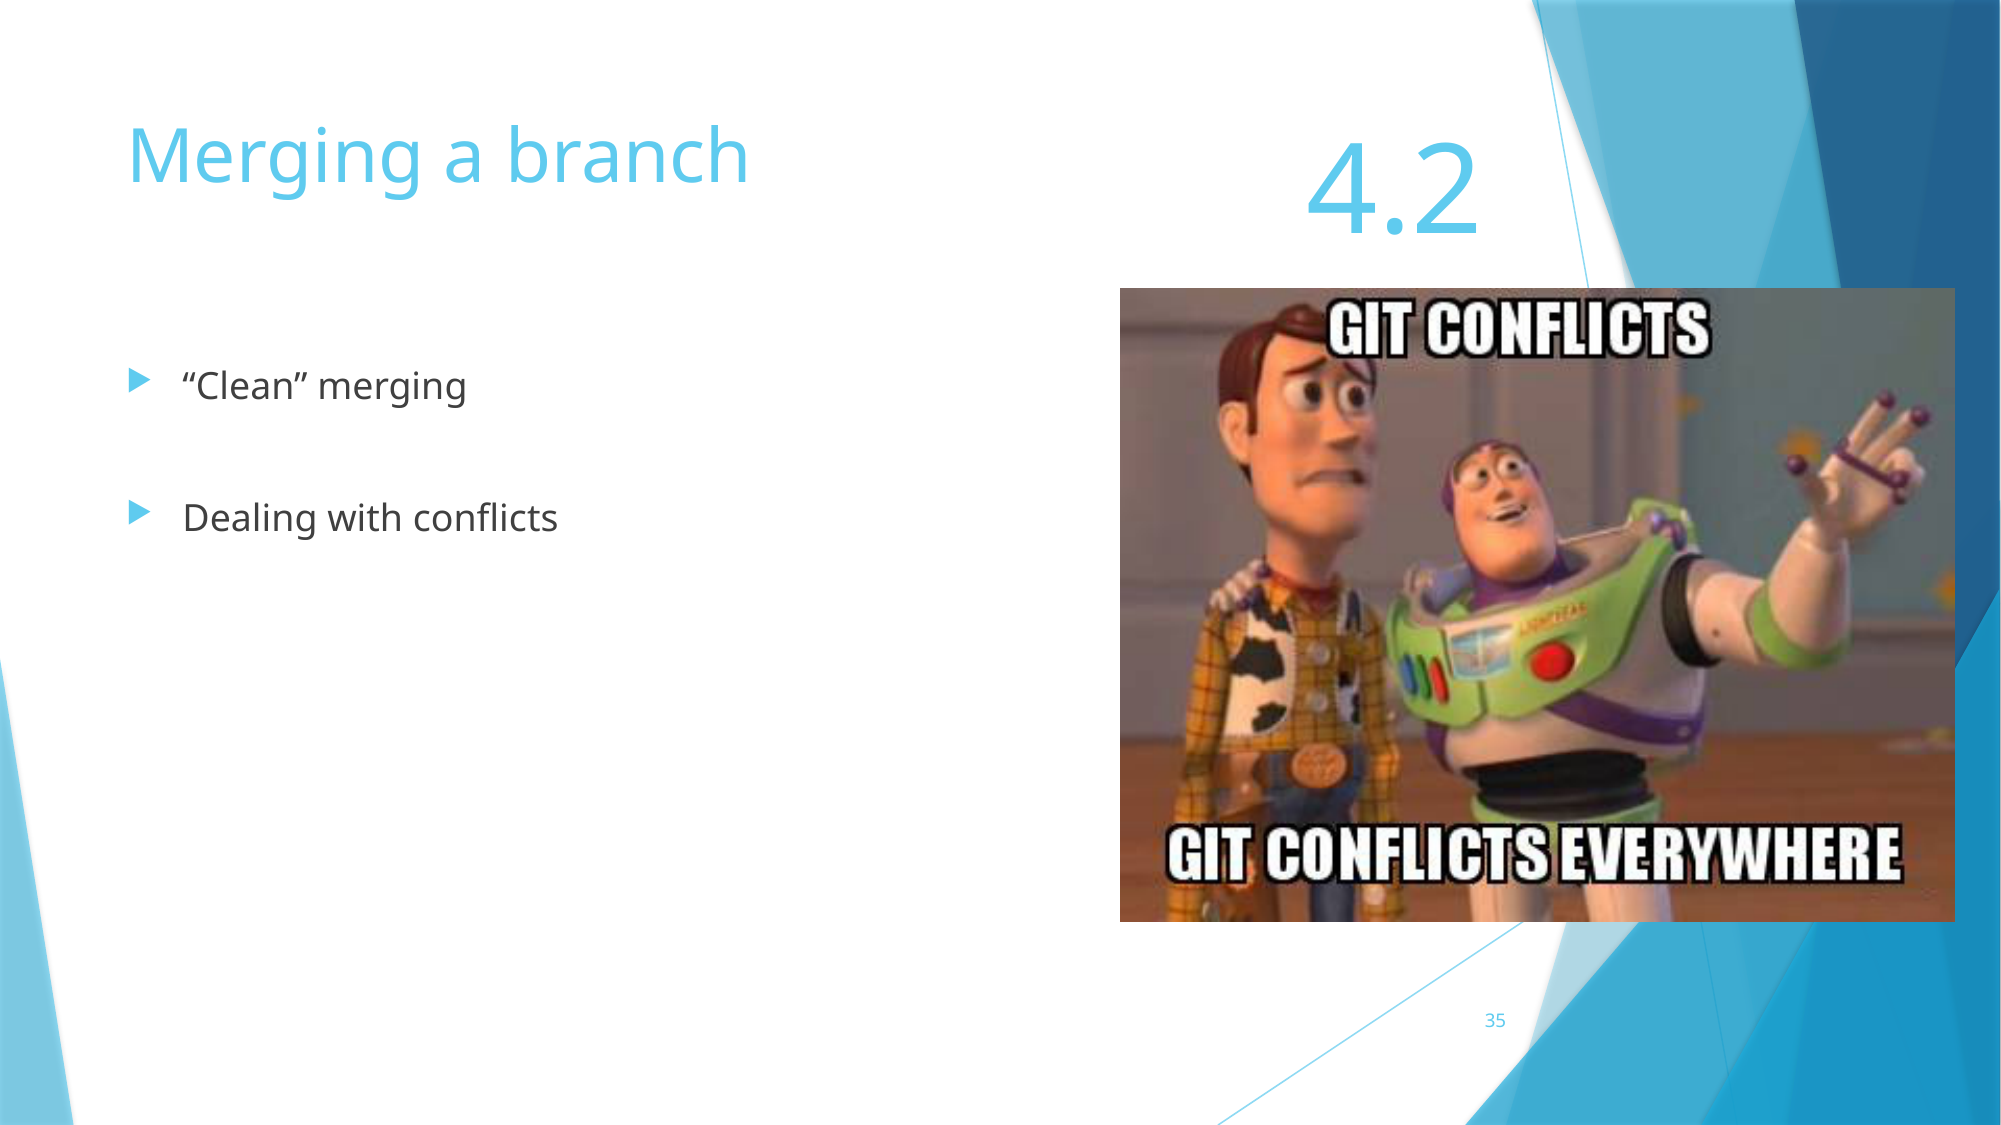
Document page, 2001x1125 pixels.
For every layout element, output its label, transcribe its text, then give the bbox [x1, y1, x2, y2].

slide_number 35 [1409, 992, 1522, 1051]
text_box 4.2 [1268, 100, 1522, 287]
picture [1120, 287, 1955, 923]
title Merging a branch [111, 99, 1522, 317]
list “Clean” merging Dealing with conflicts [111, 354, 1522, 992]
